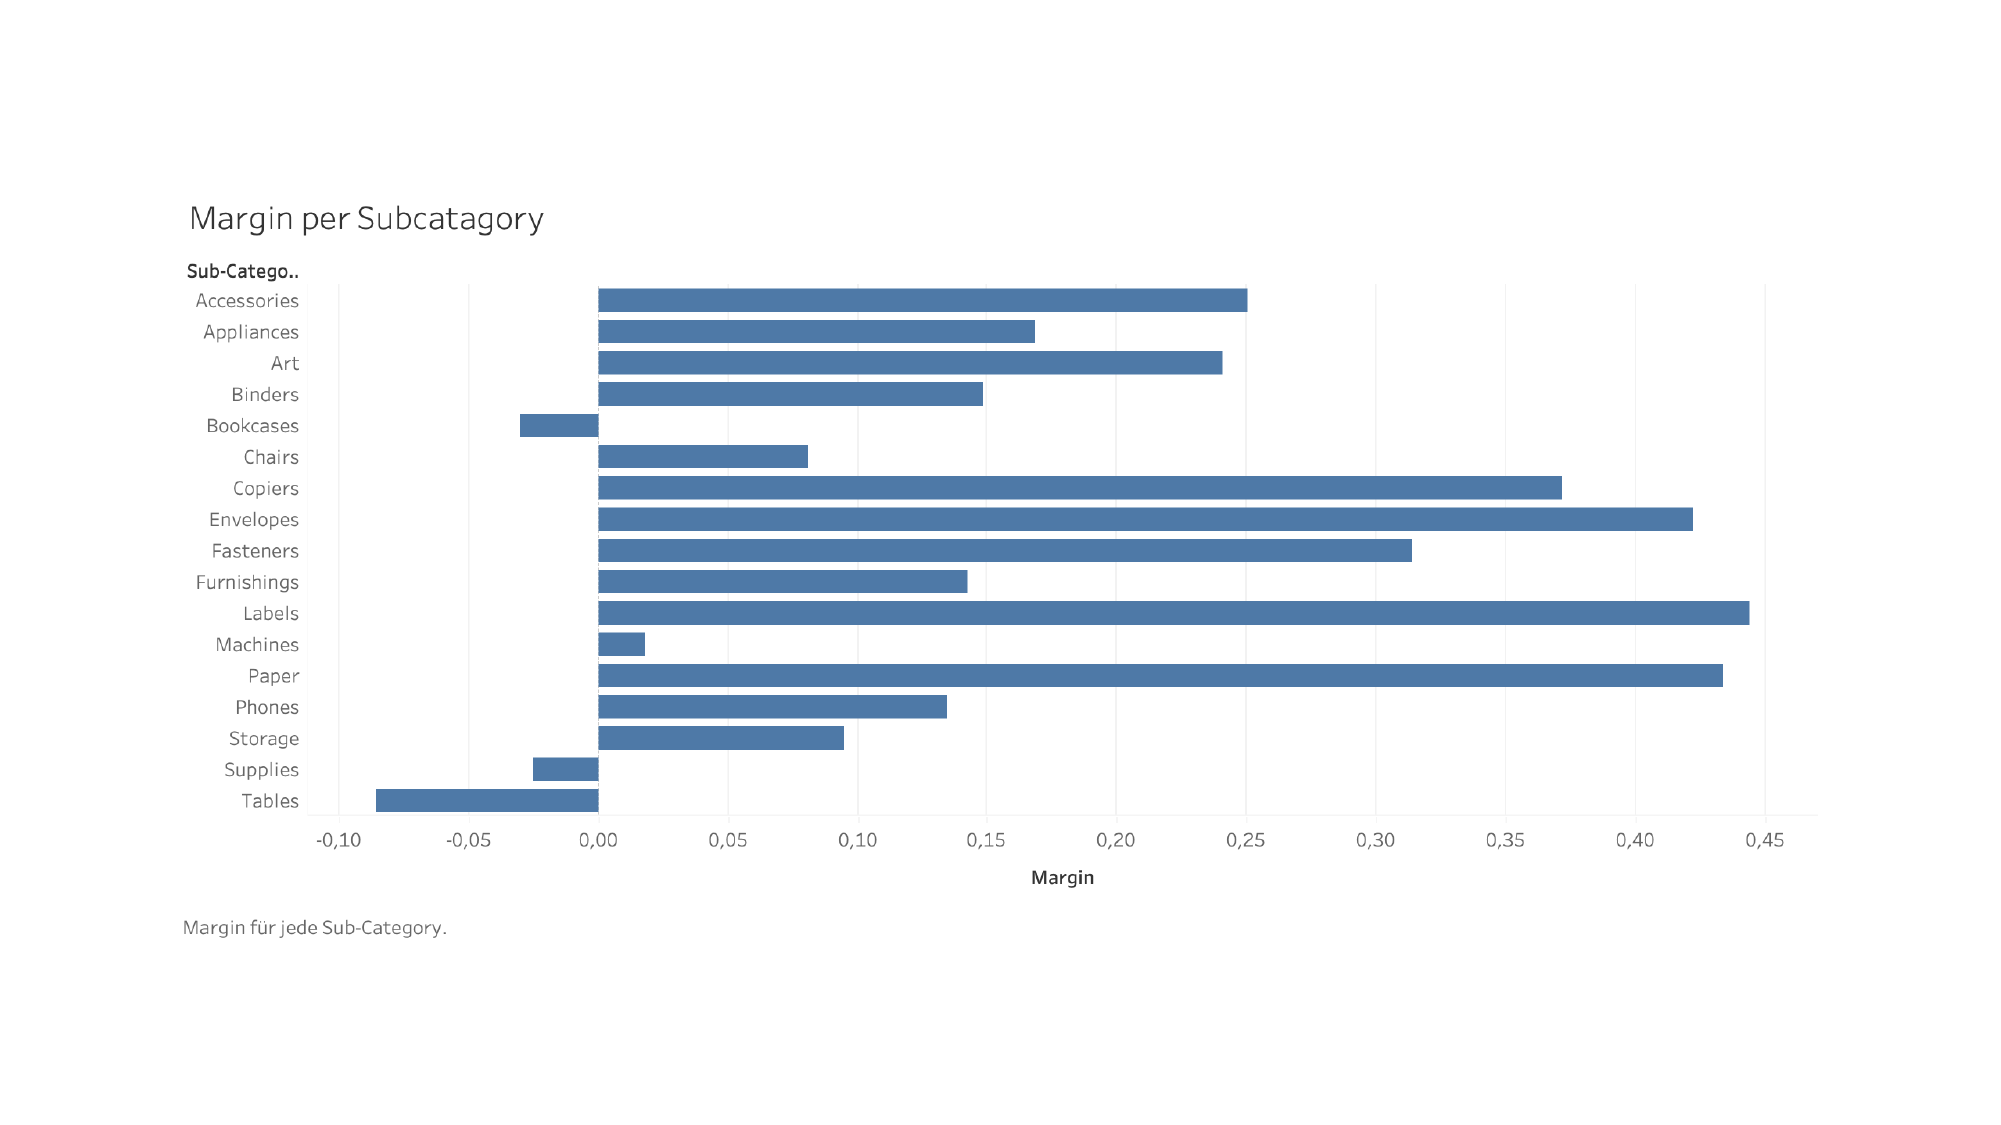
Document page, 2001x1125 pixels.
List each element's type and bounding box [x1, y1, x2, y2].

picture [182, 185, 1818, 940]
